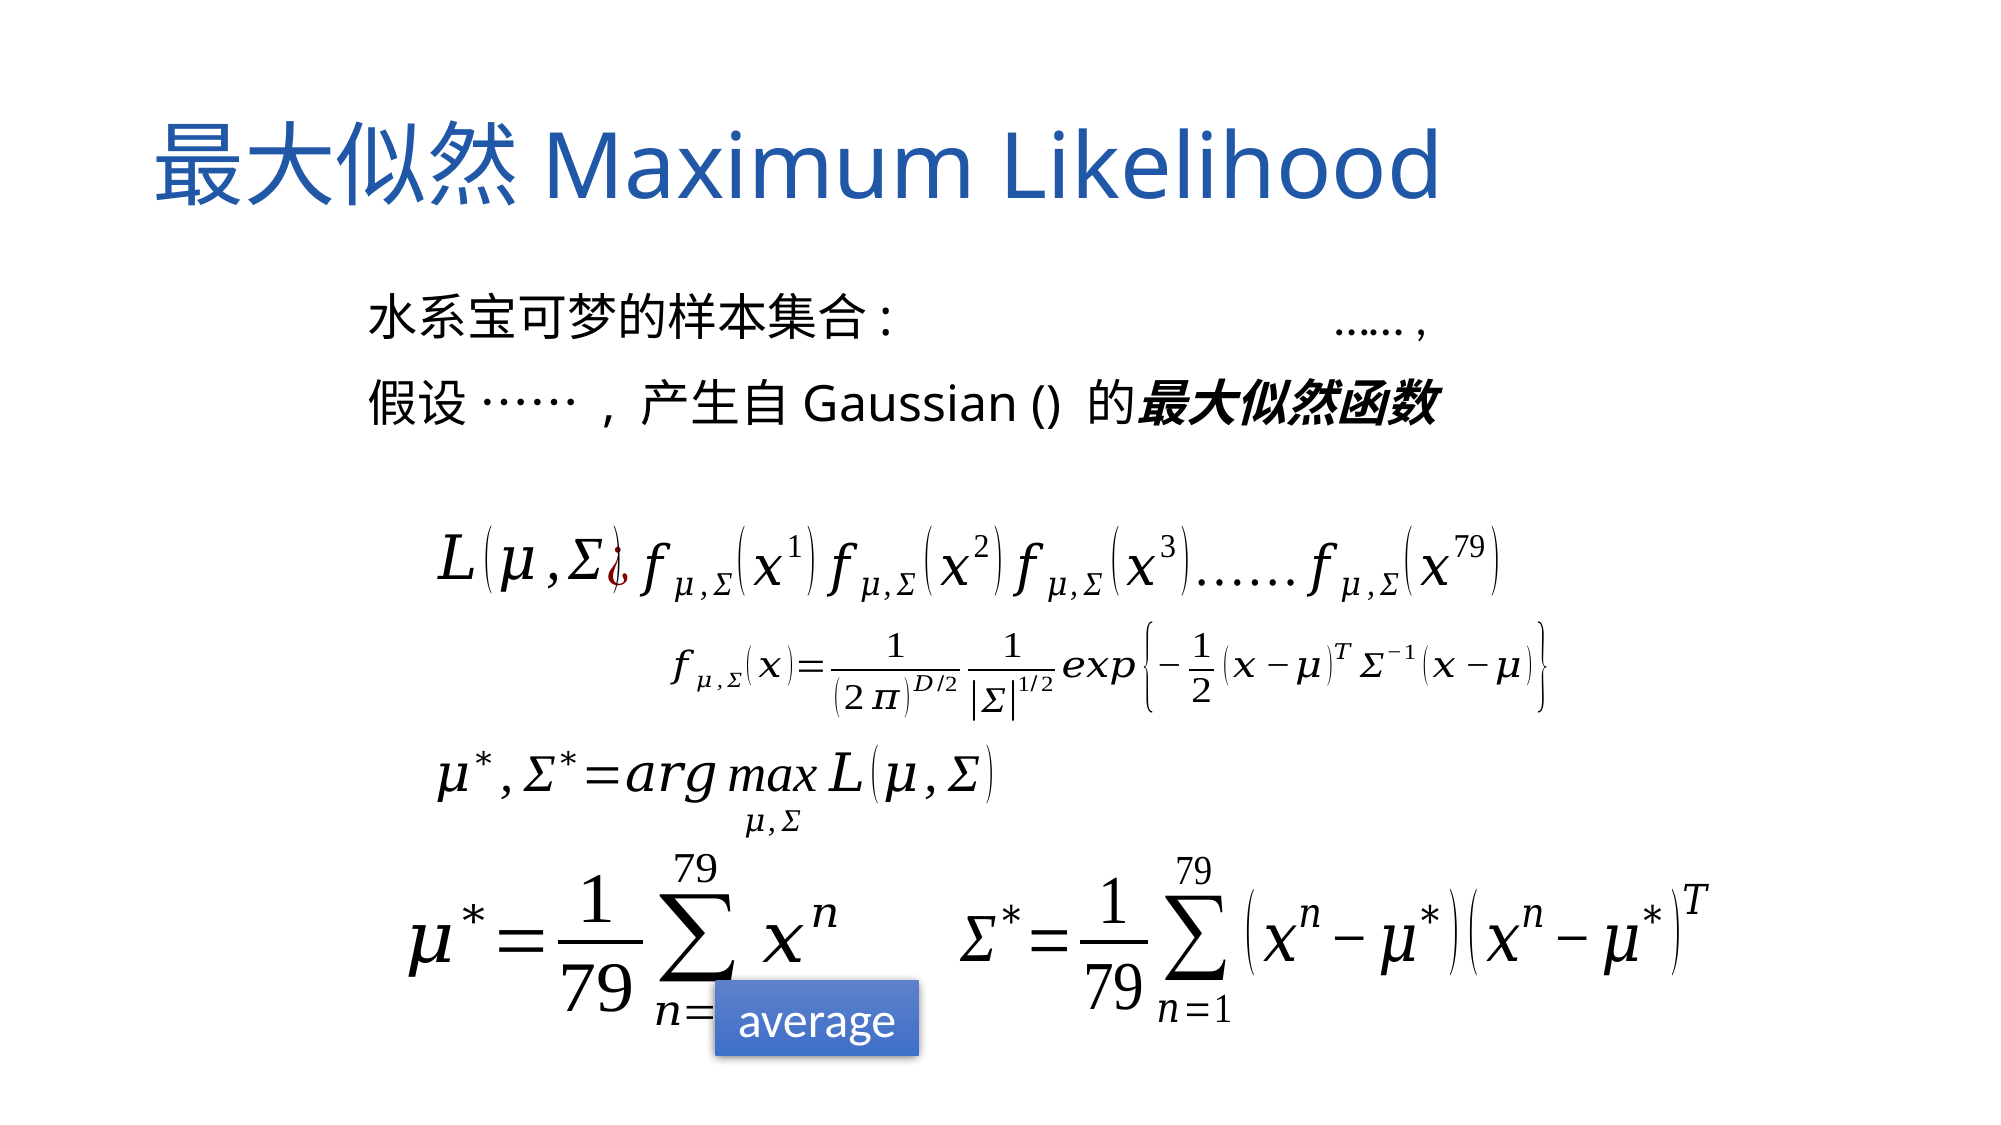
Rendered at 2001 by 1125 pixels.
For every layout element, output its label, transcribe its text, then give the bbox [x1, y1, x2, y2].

text_box 水系宝可梦的样本集合: [353, 277, 1330, 353]
text_box average [715, 980, 919, 1056]
title 最大似然Maximum Likelihood [137, 59, 1863, 278]
